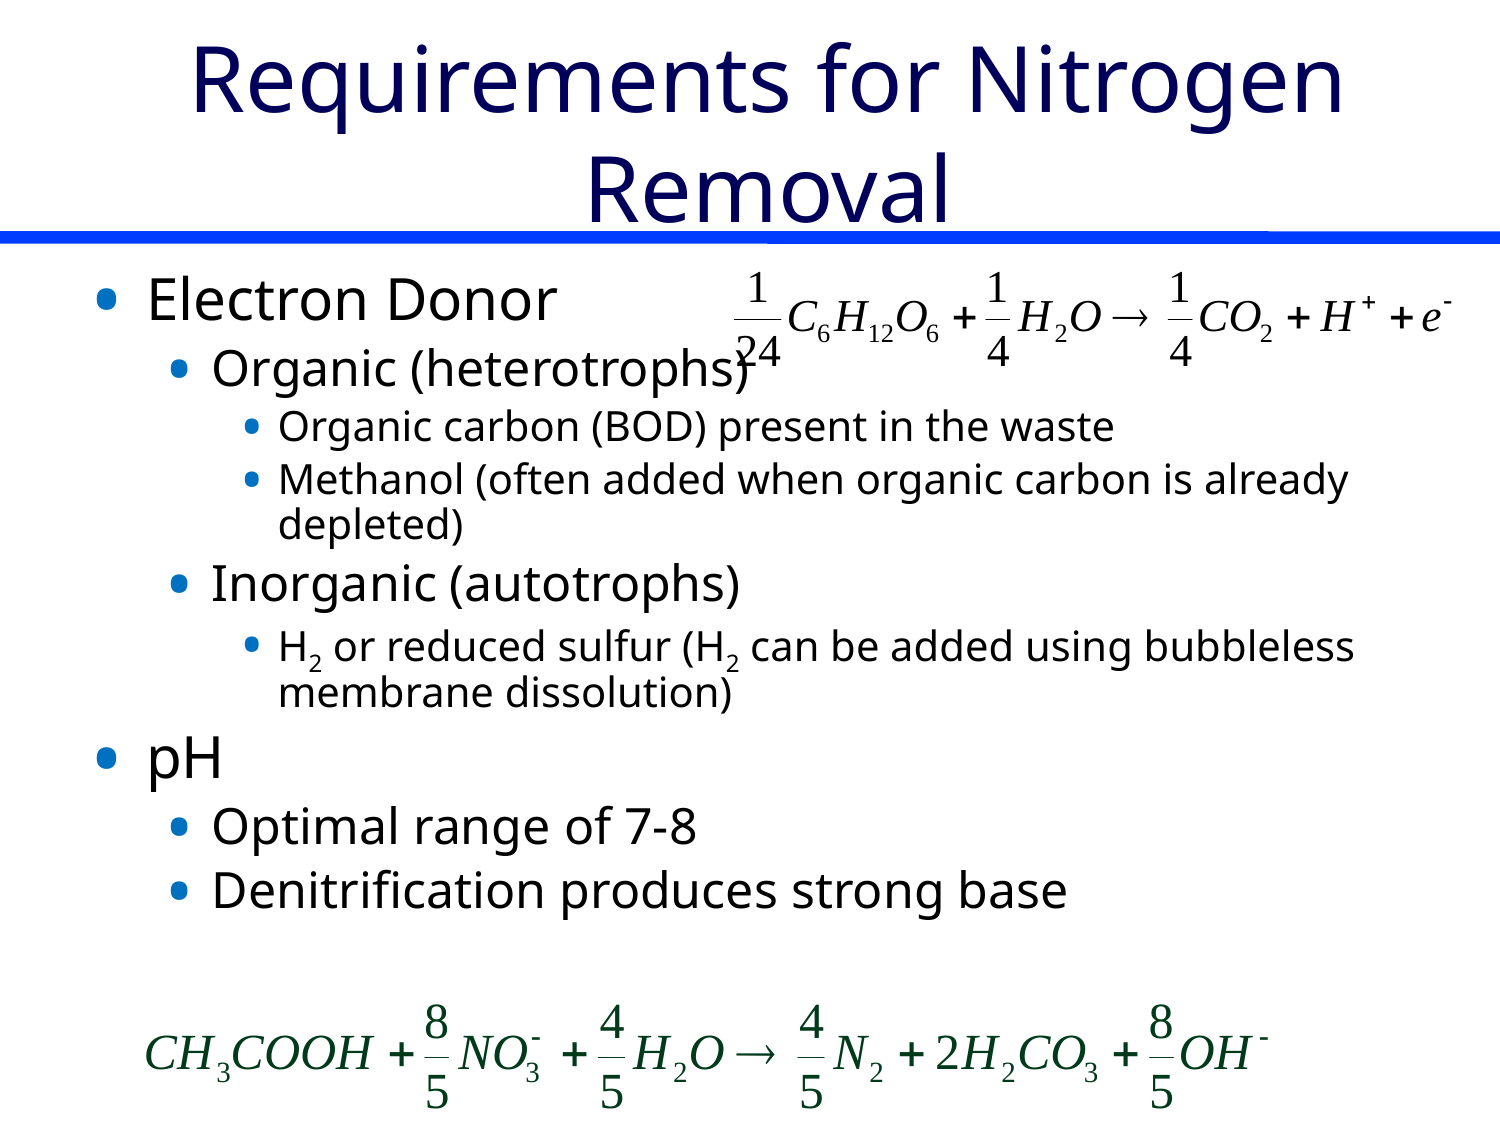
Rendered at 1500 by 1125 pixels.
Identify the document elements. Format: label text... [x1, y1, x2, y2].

list Electron Donor Organic (heterotrophs) Organic carbon (BOD) present in the waste Methanol (often added when organic carbon is already depleted) Inorganic (autotrophs) H2 or reduced sulfur (H2 can be added using bubbleless membrane dissolution) pH Optimal range of 7-8 Denitrification produces strong base [74, 262, 1426, 1006]
title Requirements for Nitrogen Removal [75, 37, 1463, 225]
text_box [141, 993, 1280, 1113]
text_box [730, 262, 1463, 372]
